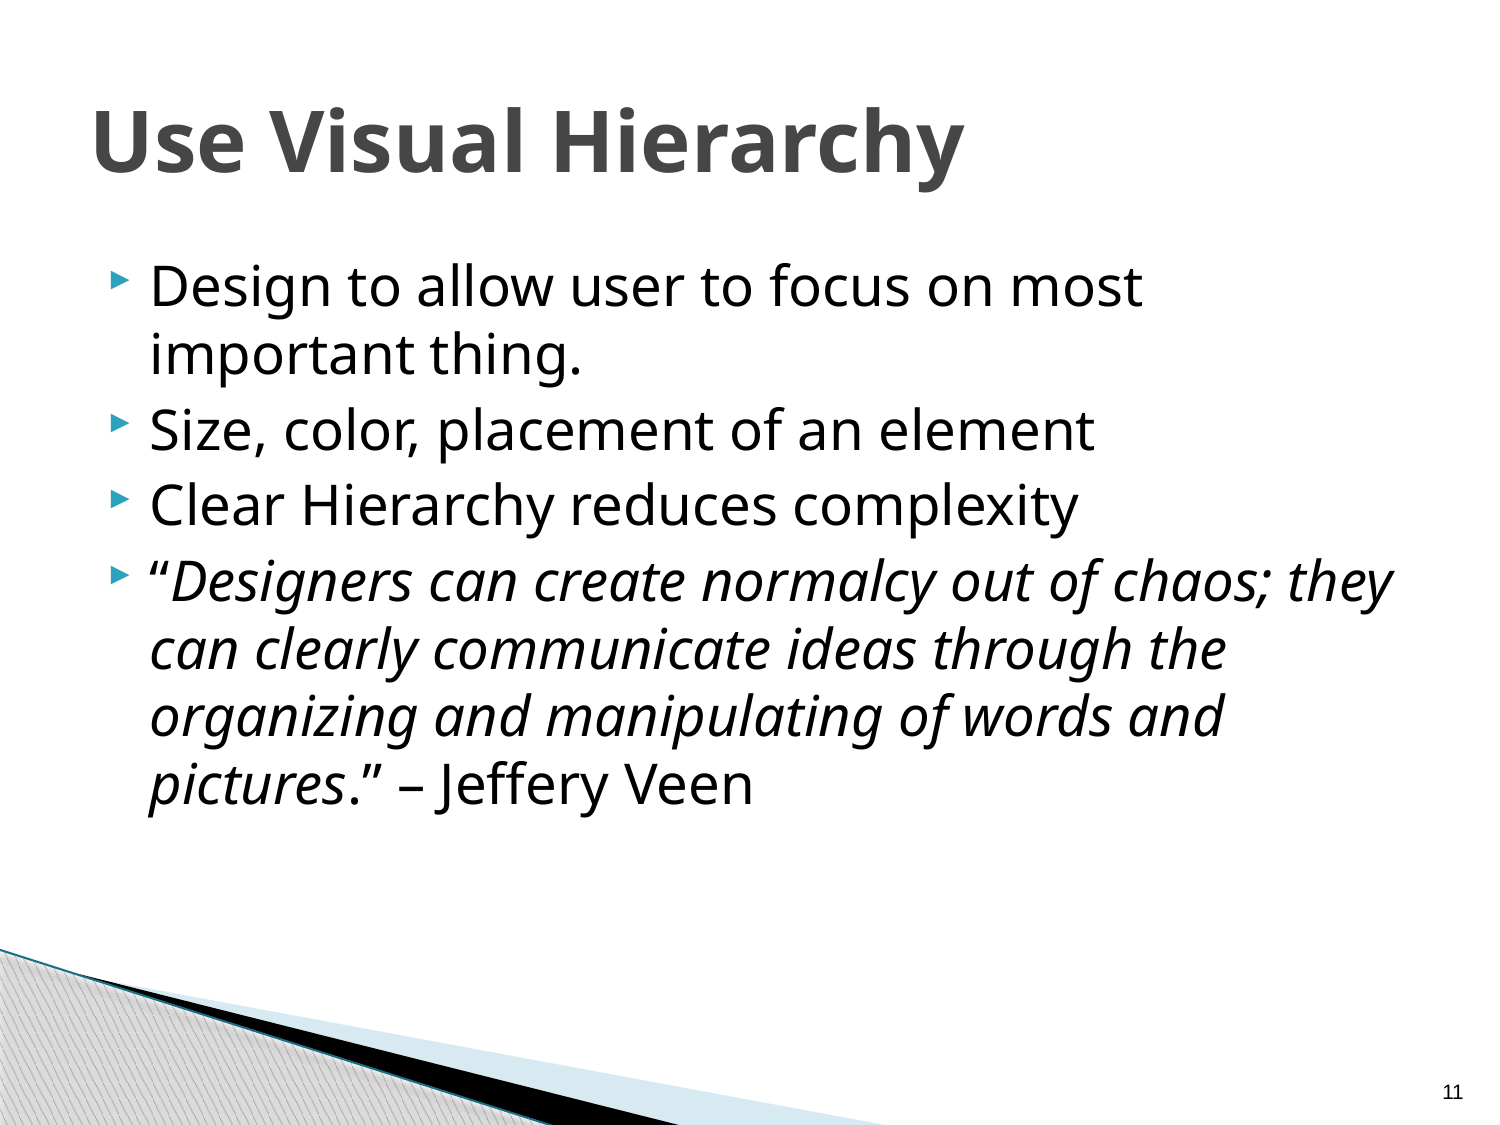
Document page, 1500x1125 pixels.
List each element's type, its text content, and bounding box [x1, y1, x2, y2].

slide_number 11 [1418, 1051, 1479, 1112]
list Design to allow user to focus on most important thing. Size, color, placement of an element Clear Hierarchy reduces complexity “Designers can create normalcy out of chaos; they can clearly communicate ideas through the organizing and manipulating of words and pictures.” – Jeffery Veen [75, 243, 1425, 986]
title Use Visual Hierarchy [75, 45, 1425, 233]
